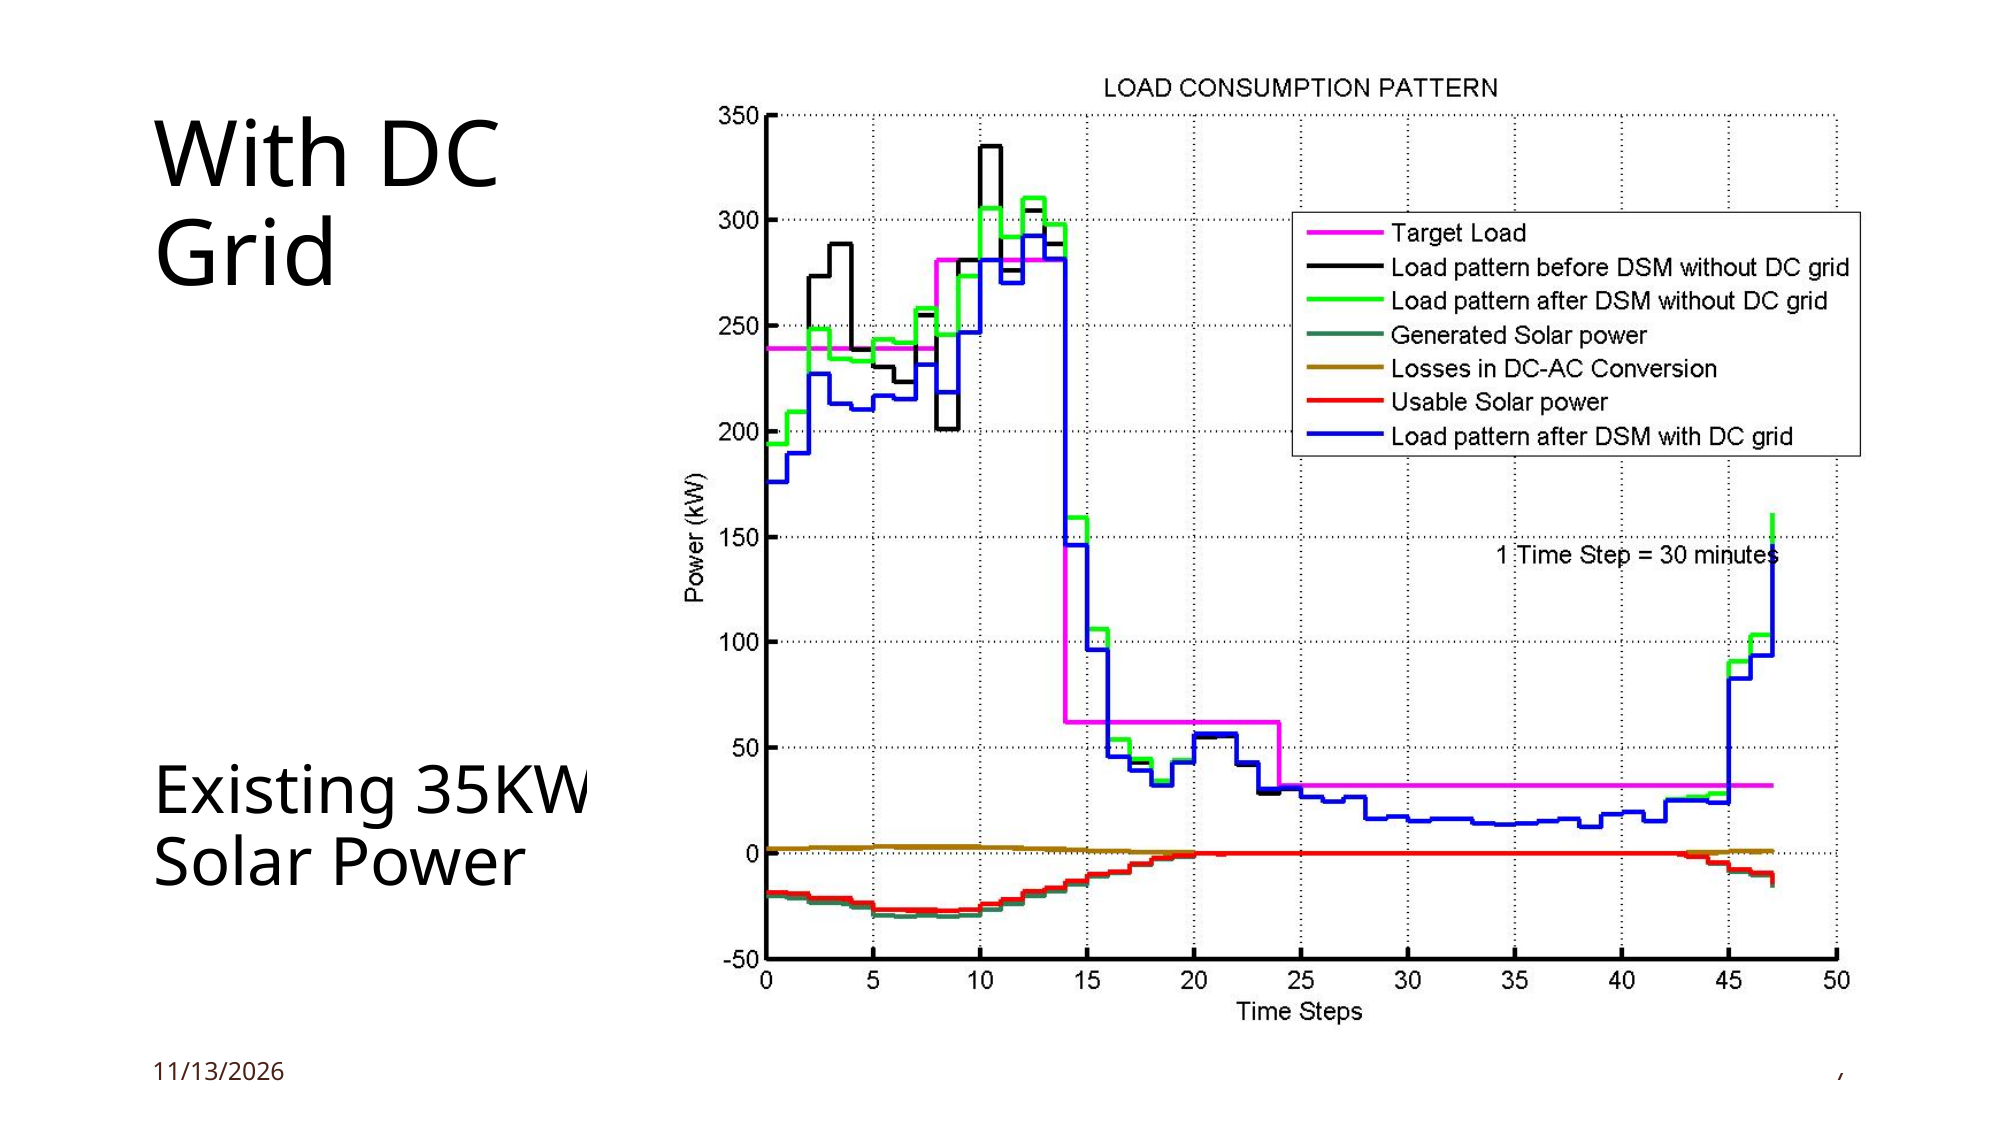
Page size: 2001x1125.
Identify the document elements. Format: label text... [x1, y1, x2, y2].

slide_number 28-Mar-16 [137, 1042, 588, 1103]
picture [587, 37, 1968, 1073]
slide_number 7 [1413, 1073, 1864, 1103]
title With DC Grid Existing 35KW Solar Power [138, 60, 587, 948]
